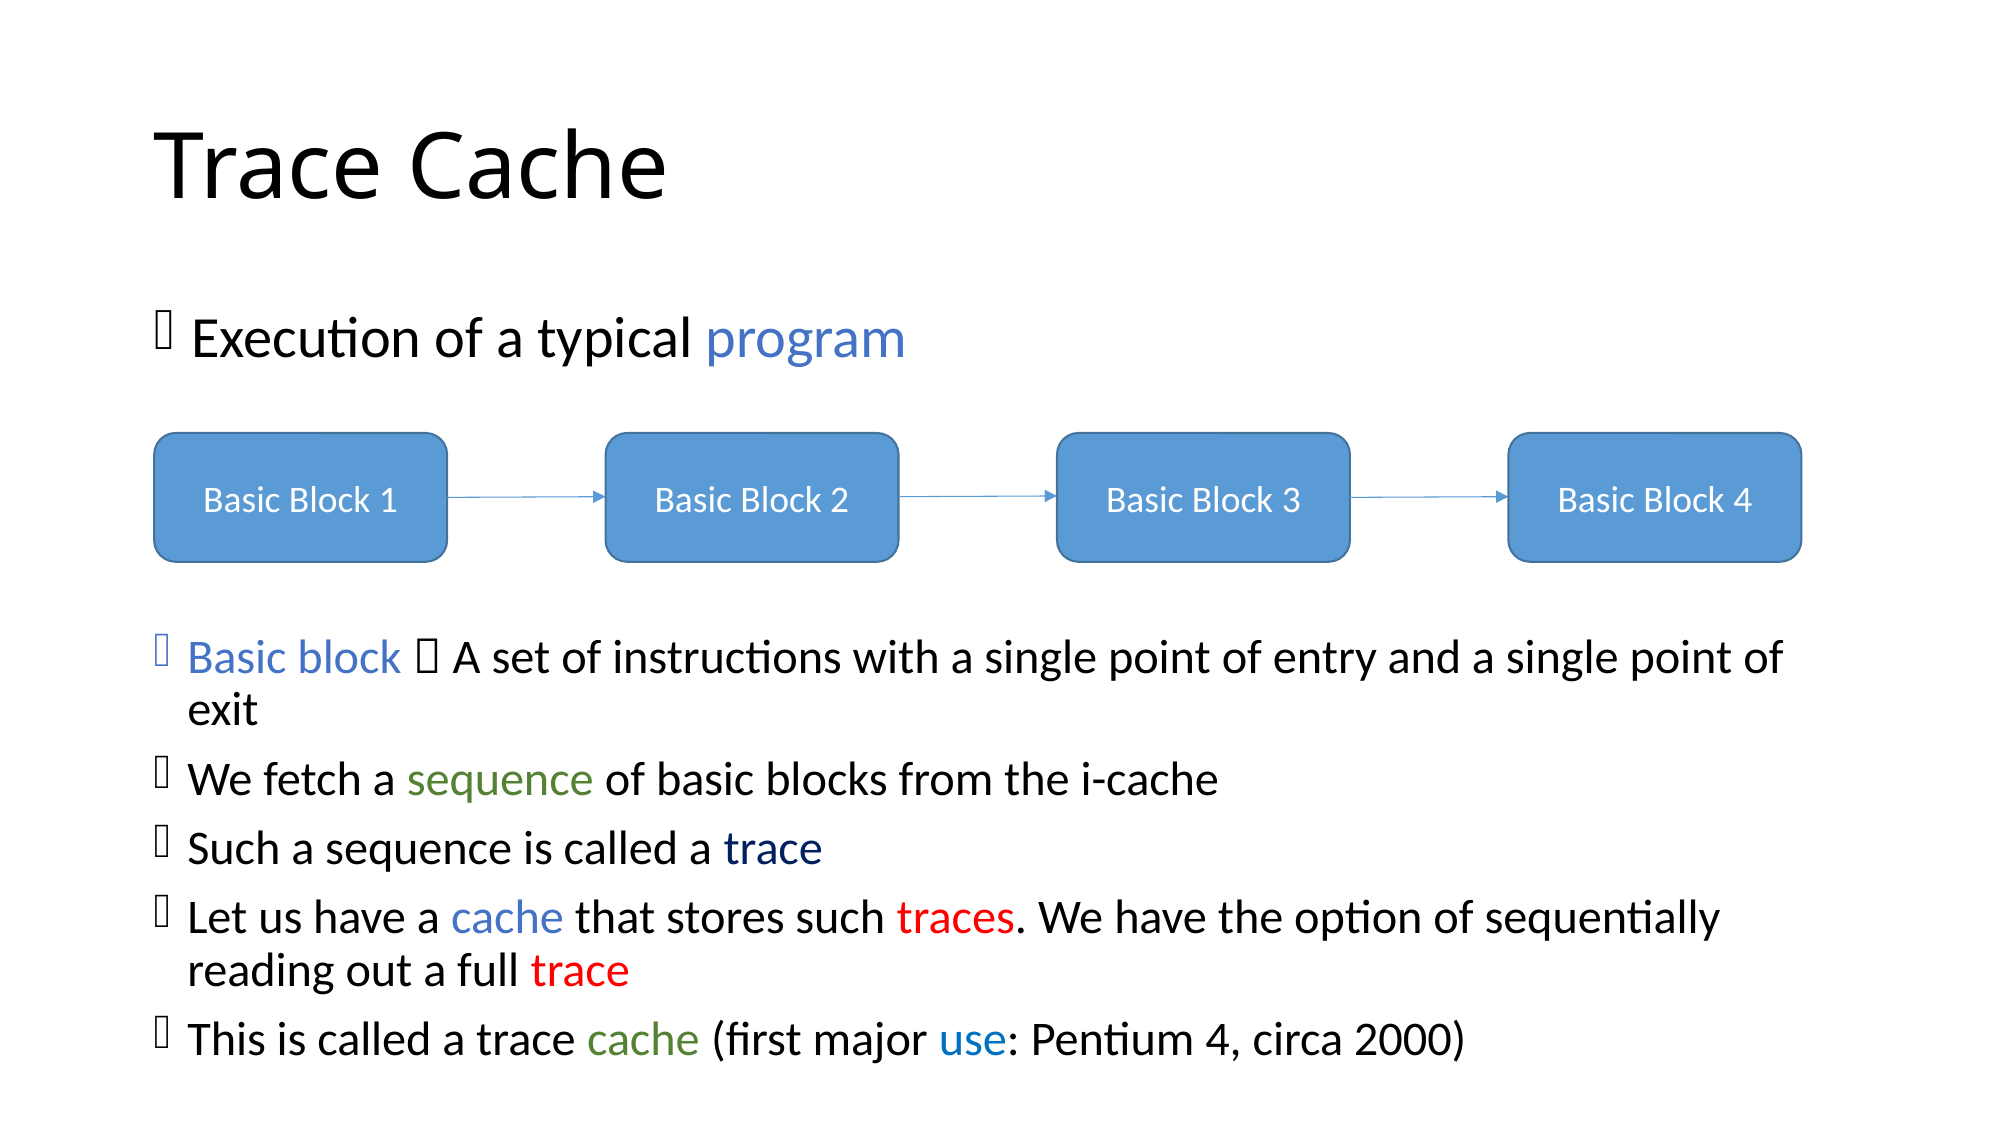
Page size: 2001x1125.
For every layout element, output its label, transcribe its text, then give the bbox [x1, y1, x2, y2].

text_box Basic Block 3 [1055, 431, 1351, 563]
text_box Basic Block 2 [604, 431, 900, 563]
text_box Basic Block 1 [153, 431, 449, 563]
list Execution of a typical program [138, 299, 1864, 397]
text_box Basic Block 4 [1507, 431, 1803, 563]
text_box Basic block  A set of instructions with a single point of entry and a single point of exit We fetch a sequence of basic blocks from the i-cache Such a sequence is called a trace Let us have a cache that stores such traces. We have the option of sequentially reading out a full trace This is called a trace cache (first major use: Pentium 4, circa 2000) [138, 624, 1864, 1079]
title Trace Cache [138, 60, 1864, 278]
